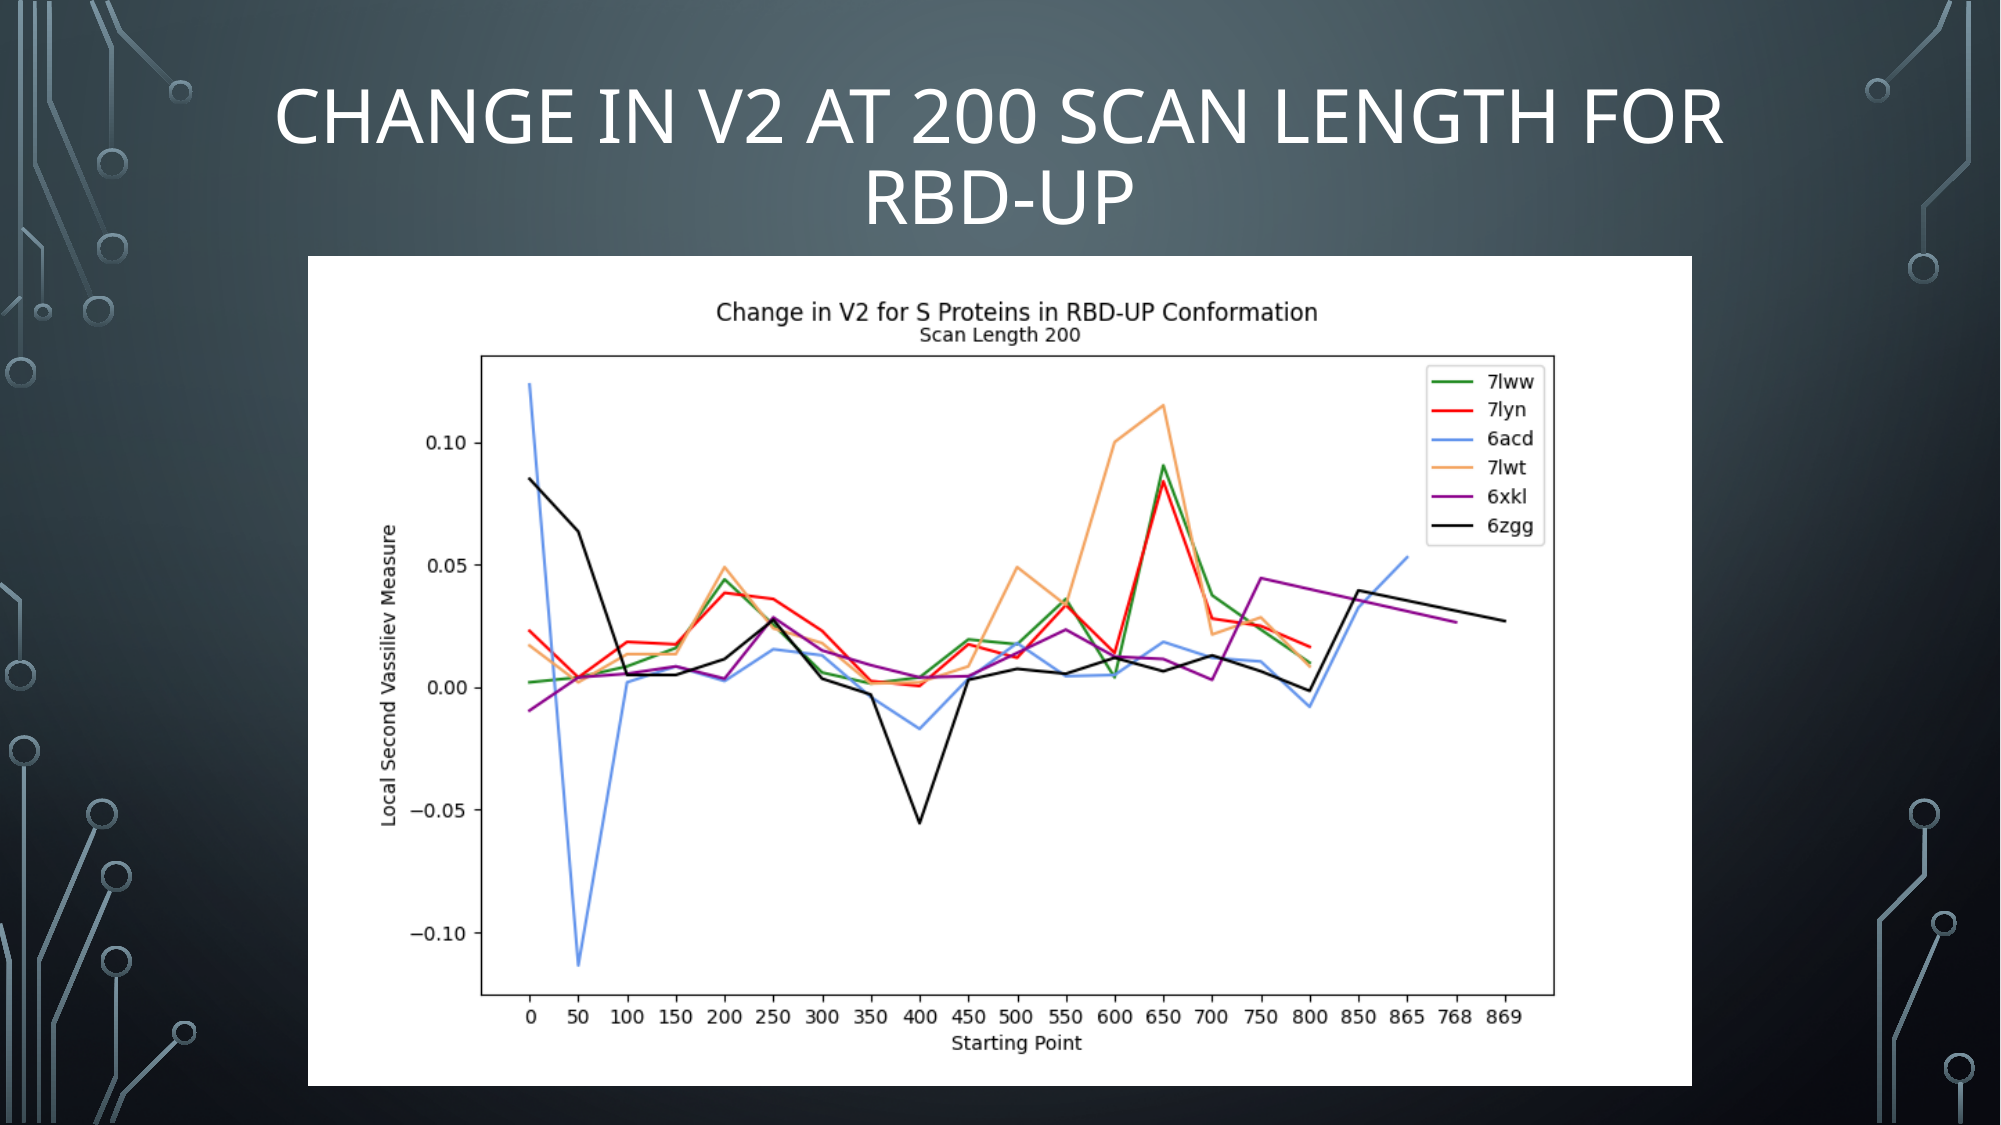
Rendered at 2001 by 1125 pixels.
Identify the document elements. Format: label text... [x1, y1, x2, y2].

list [308, 256, 1692, 1087]
title Change in V2 at 200 Scan Length for RBD-Up [187, 38, 1813, 282]
